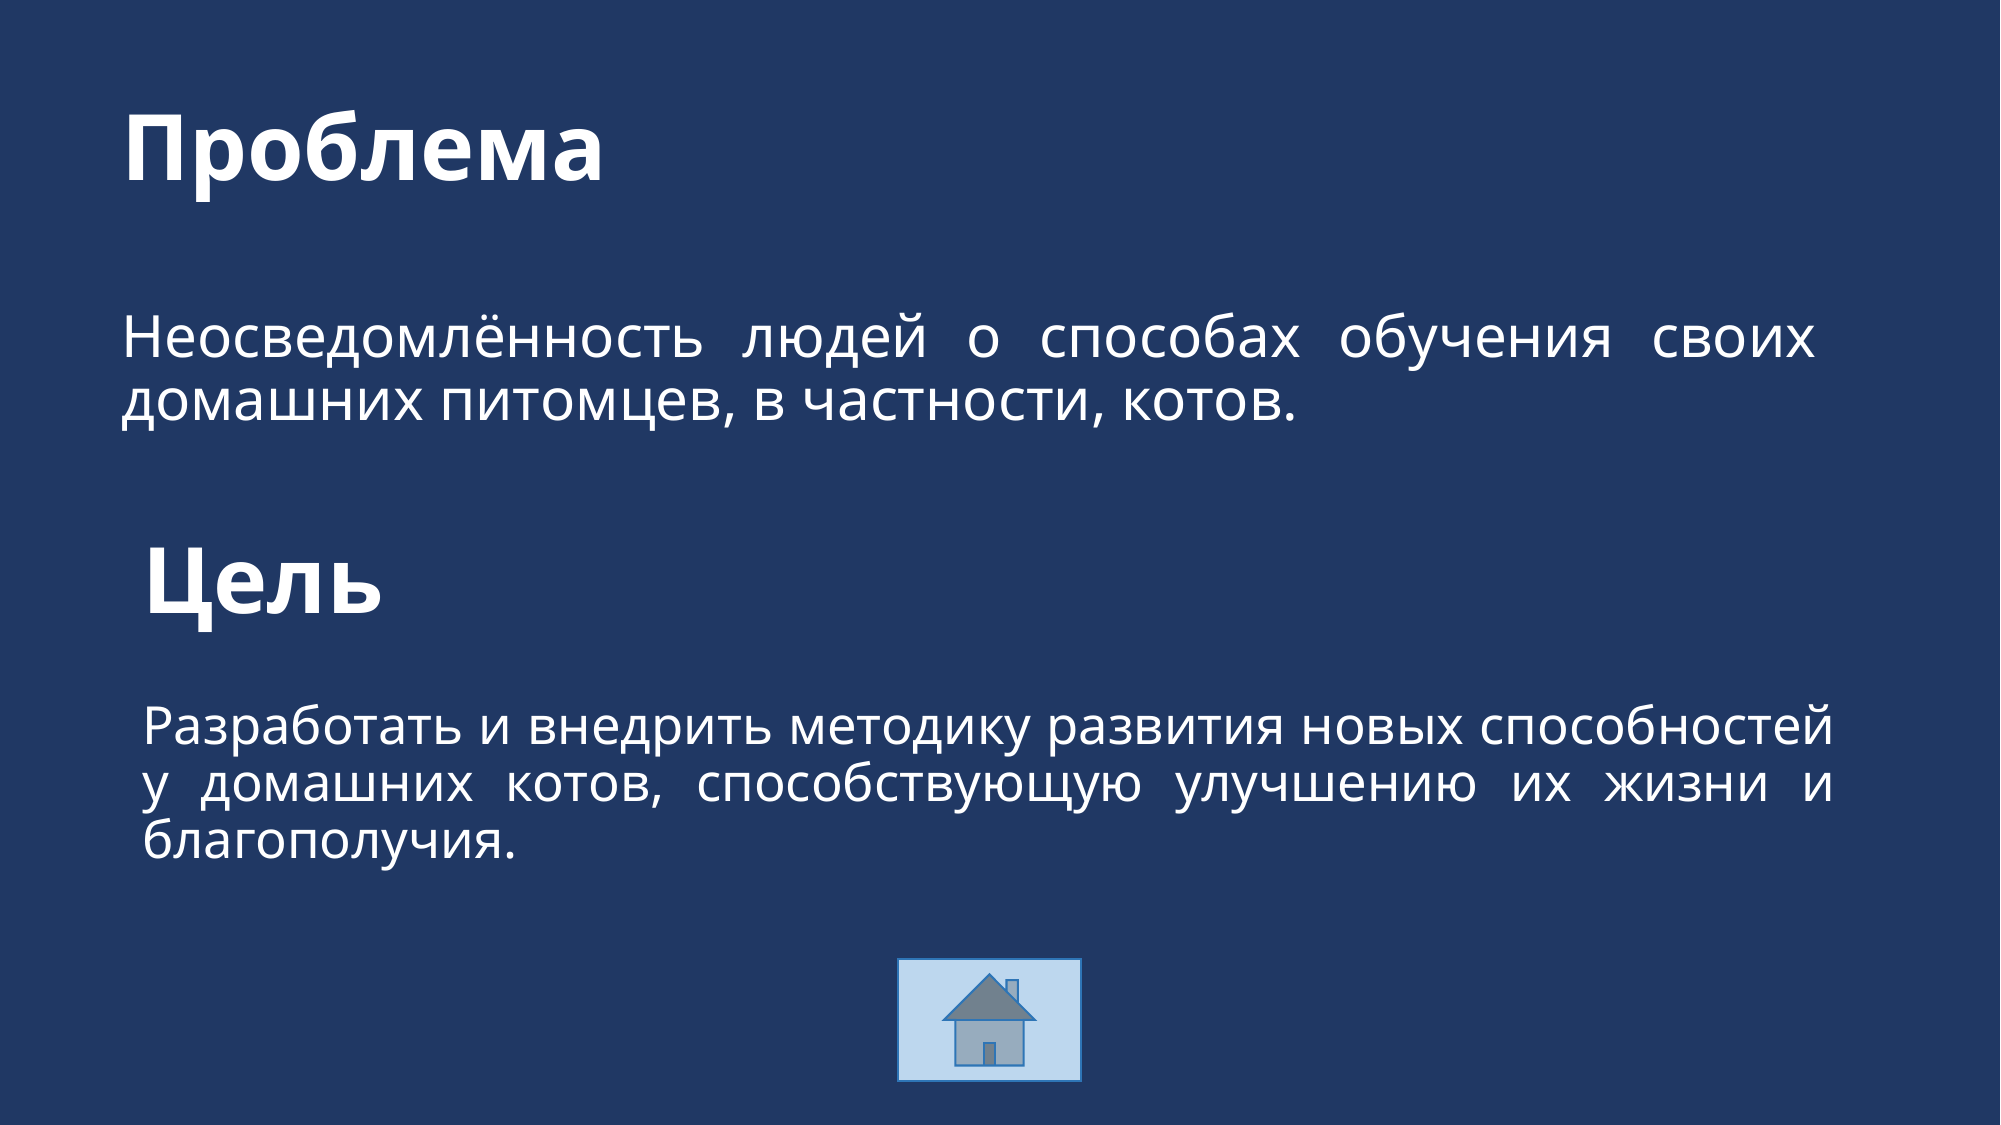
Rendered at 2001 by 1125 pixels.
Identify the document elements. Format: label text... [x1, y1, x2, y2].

list Неосведомлённость людей о способах обучения своих домашних питомцев, в частности, котов. [106, 299, 1832, 486]
text_box Цель [127, 474, 1852, 692]
title Проблема [106, 42, 1832, 260]
text_box Разработать и внедрить методику развития новых способностей у домашних котов, способствующую улучшению их жизни и благополучия. [127, 692, 1852, 879]
text_box [897, 958, 1082, 1082]
